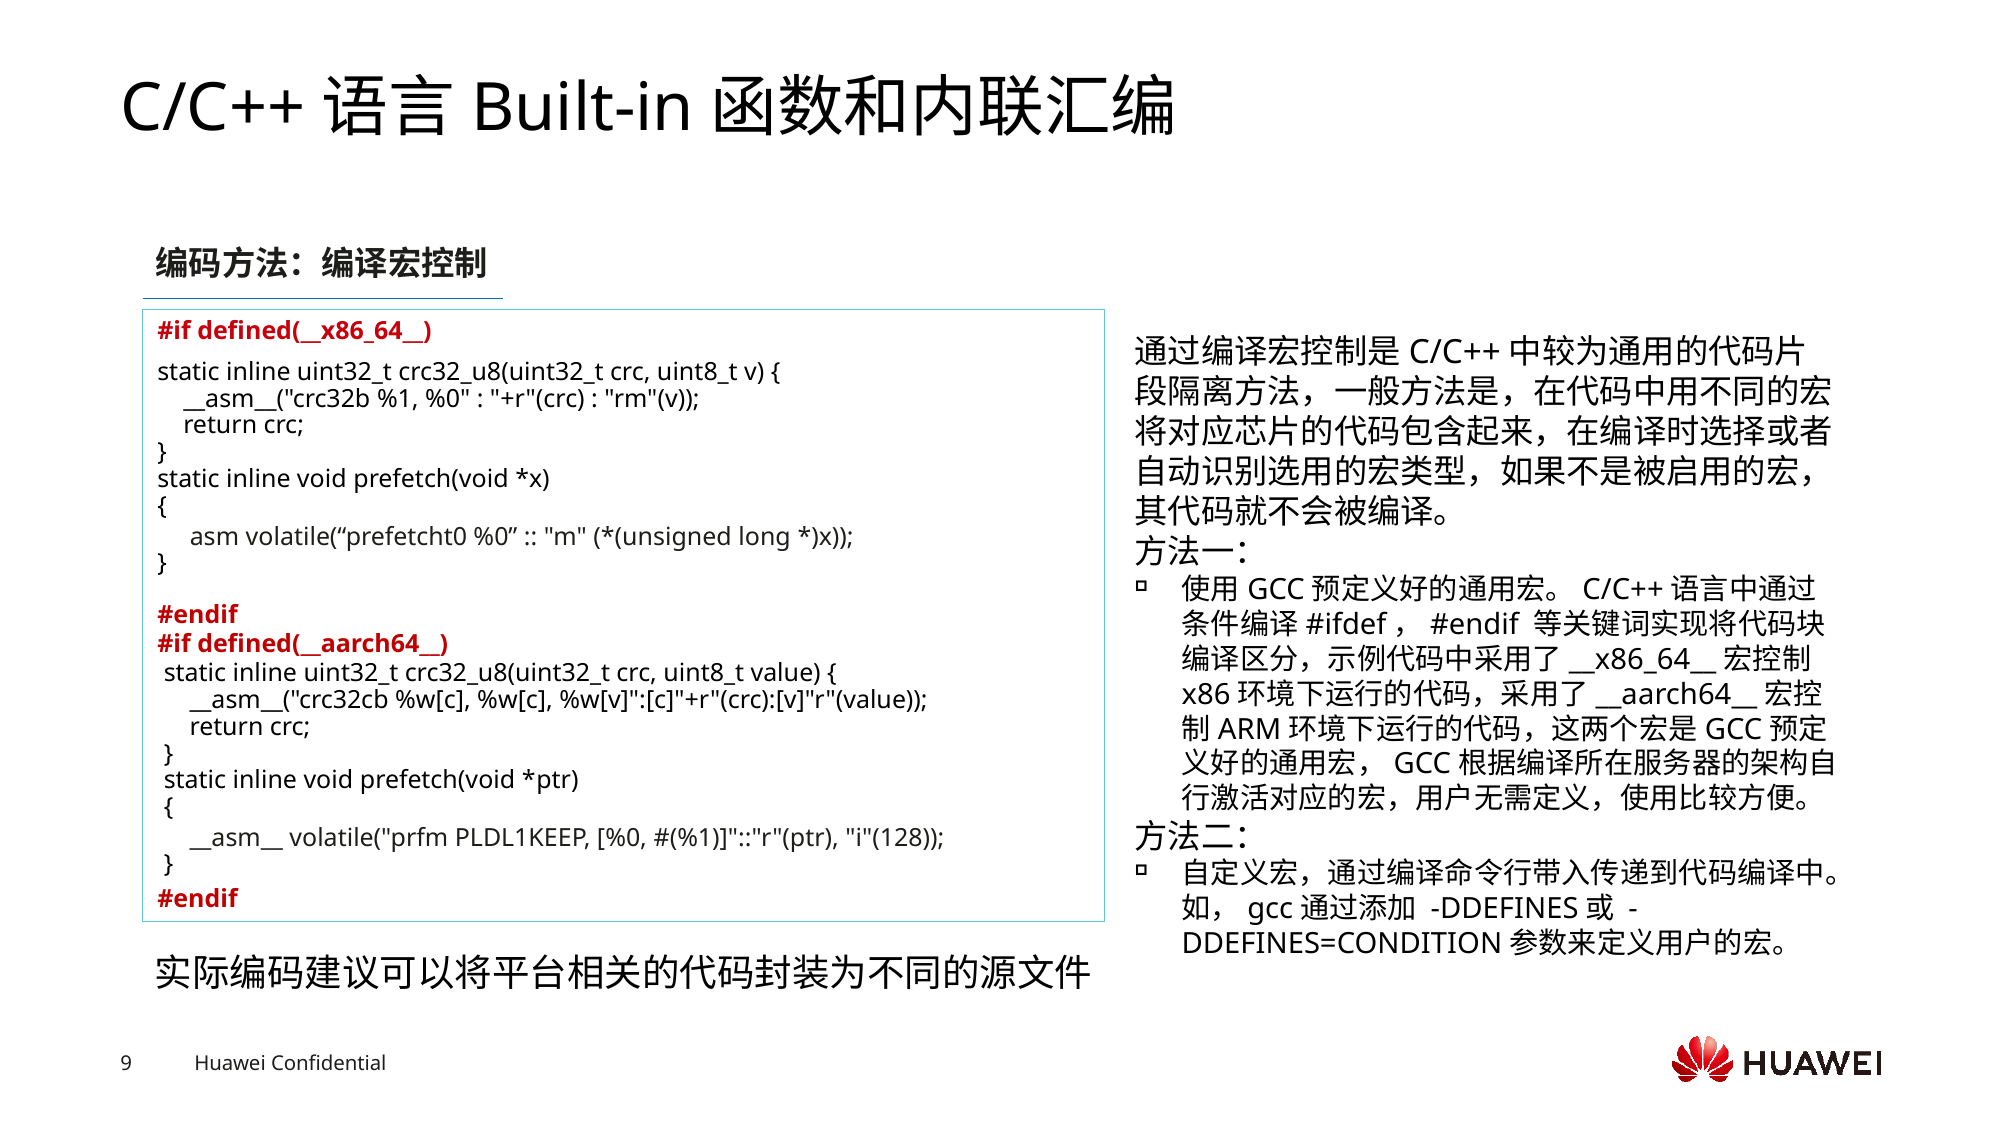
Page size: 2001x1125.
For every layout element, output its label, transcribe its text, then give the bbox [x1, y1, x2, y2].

text_box static inline uint32_t crc32_u8(uint32_t crc, uint8_t value) { __asm__("crc32cb %w[c], %w[c], %w[v]":[c]"+r"(crc):[v]"r"(value)); return crc; } static inline void prefetch(void *ptr) { __asm__ volatile("prfm PLDL1KEEP, [%0, #(%1)]"::"r"(ptr), "i"(128)); } [148, 652, 1112, 886]
text_box [394, 266, 1977, 1091]
text_box 通过编译宏控制是C/C++中较为通用的代码片段隔离方法，一般方法是，在代码中用不同的宏将对应芯片的代码包含起来，在编译时选择或者自动识别选用的宏类型，如果不是被启用的宏，其代码就不会被编译。 方法一： 使用GCC预定义好的通用宏。C/C++语言中通过条件编译#ifdef，#endif 等关键词实现将代码块编译区分，示例代码中采用了__x86_64__宏控制x86环境下运行的代码，采用了__aarch64__宏控制ARM环境下运行的代码，这两个宏是GCC预定义好的通用宏，GCC根据编译所在服务器的架构自行激活对应的宏，用户无需定义，使用比较方便。 方法二： 自定义宏，通过编译命令行带入传递到代码编译中。如，gcc通过添加 -DDEFINES或 -DDEFINES=CONDITION参数来定义用户的宏。 [1120, 323, 1854, 967]
title C/C++语言Built-in函数和内联汇编 [120, 73, 1880, 155]
text_box 实际编码建议可以将平台相关的代码封装为不同的源文件 [139, 941, 1785, 1001]
text_box #if defined(__x86_64__) #endif #if defined(__aarch64__) #endif [142, 309, 1105, 921]
text_box static inline uint32_t crc32_u8(uint32_t crc, uint8_t v) { __asm__("crc32b %1, %0" : "+r"(crc) : "rm"(v)); return crc; } static inline void prefetch(void *x) { asm volatile(“prefetcht0 %0” :: "m" (*(unsigned long *)x)); } [142, 351, 1036, 585]
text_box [142, 234, 504, 299]
